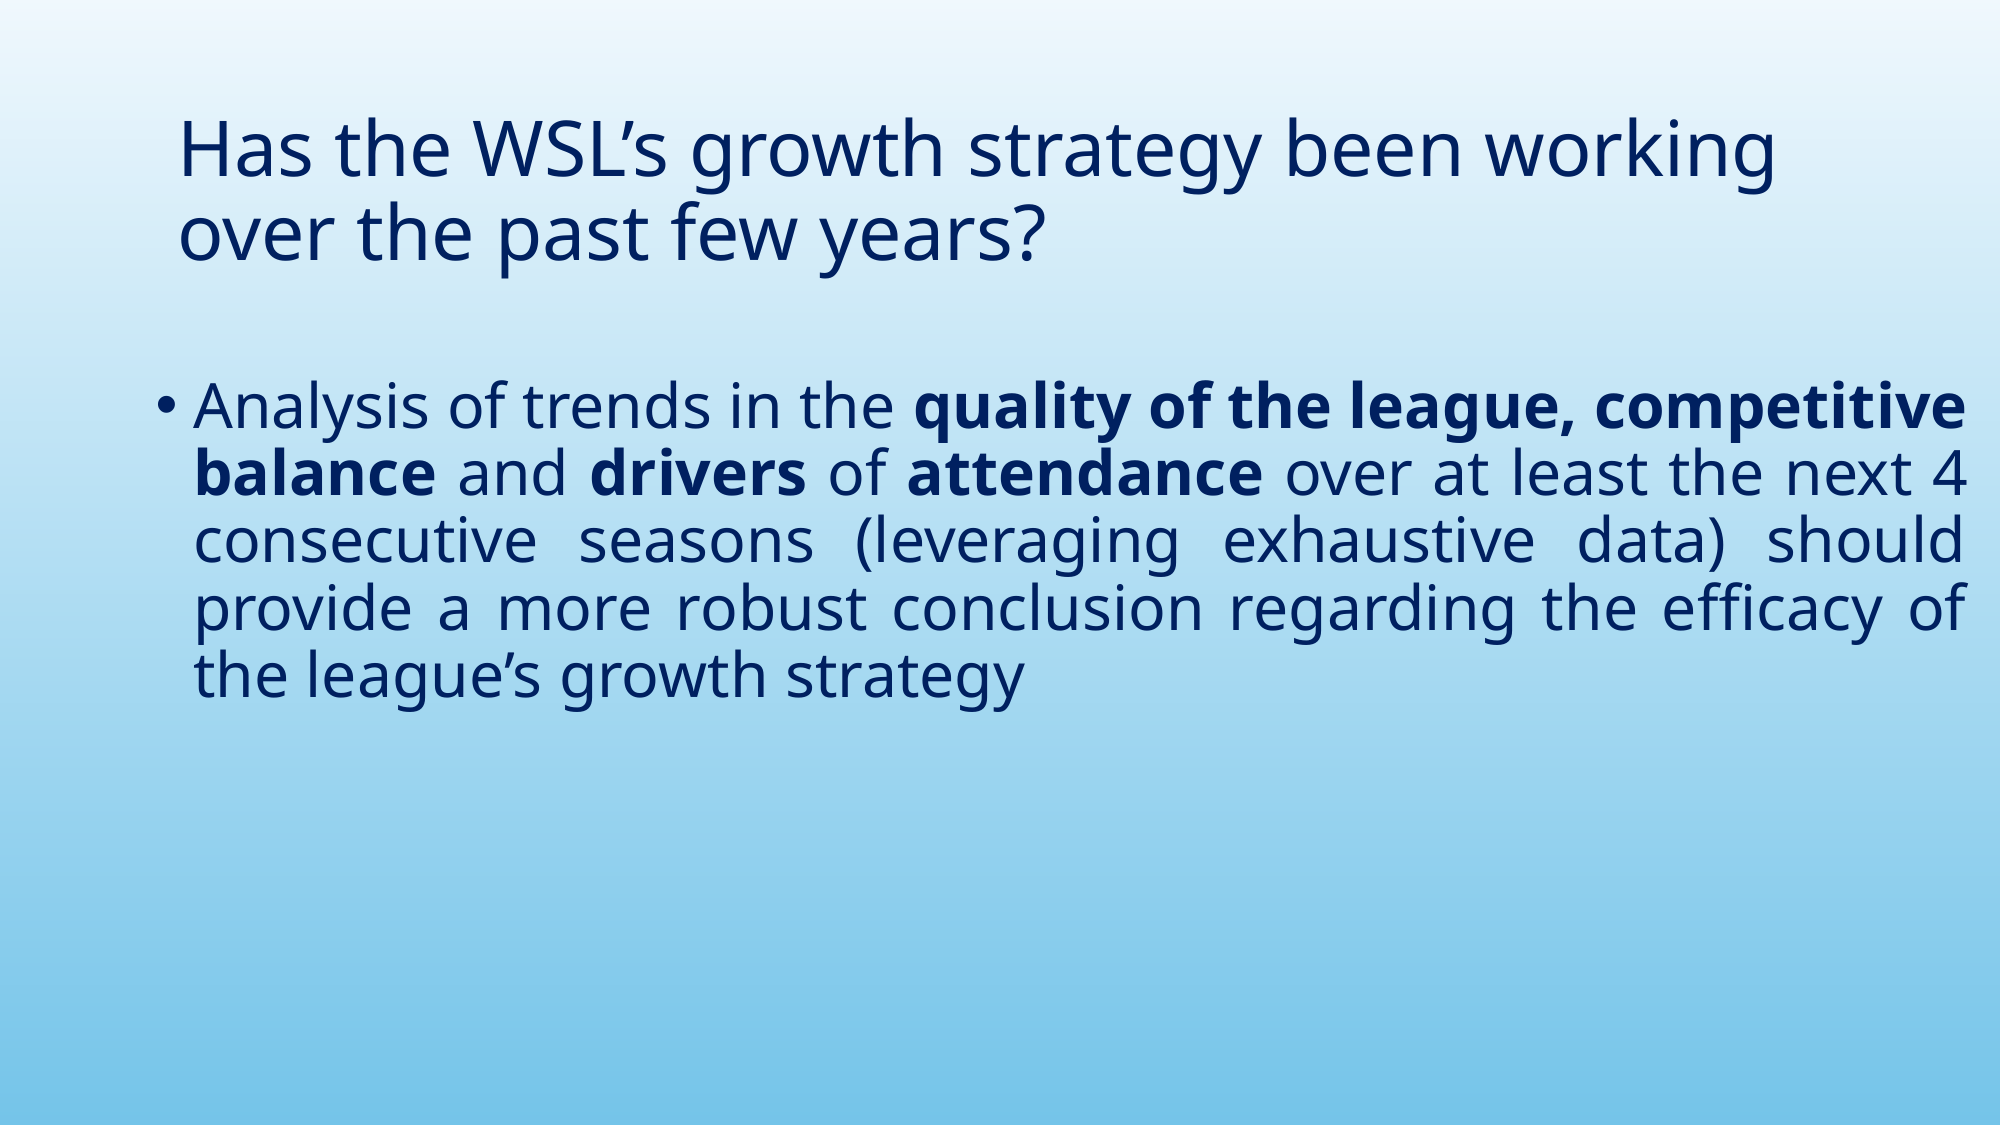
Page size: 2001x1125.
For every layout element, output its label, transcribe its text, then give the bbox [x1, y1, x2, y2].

text_box Has the WSL’s growth strategy been working over the past few years? [162, 84, 1888, 303]
list Analysis of trends in the quality of the league, competitive balance and drivers of attendance over at least the next 4 consecutive seasons (leveraging exhaustive data) should provide a more robust conclusion regarding the efficacy of the league’s growth strategy [140, 270, 1984, 969]
